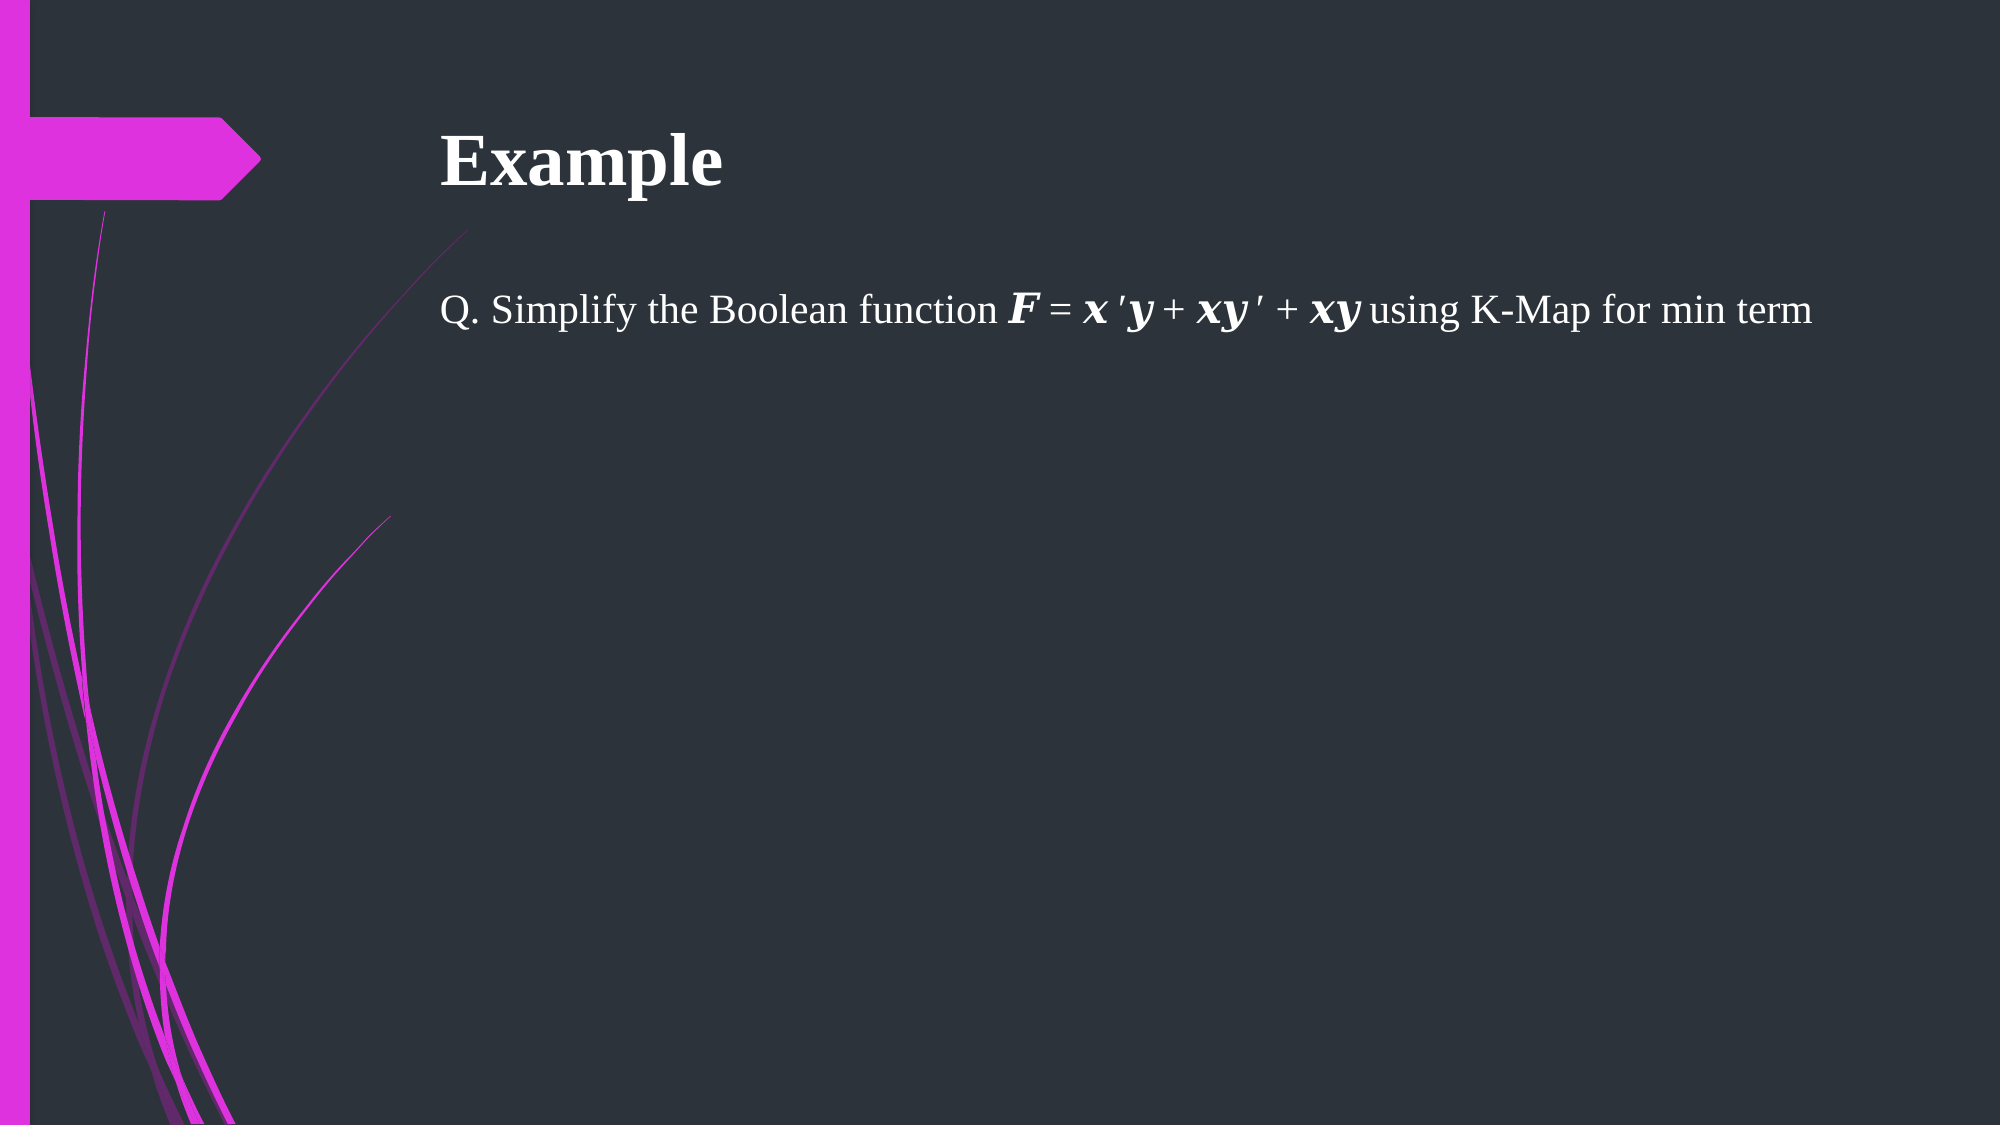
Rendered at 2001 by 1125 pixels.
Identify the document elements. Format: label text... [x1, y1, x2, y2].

list Q. Simplify the Boolean function 𝑭 = 𝒙 ′𝒚 + 𝒙𝒚 ′ + 𝒙𝒚 using K-Map for min term [424, 273, 1950, 894]
title Example [425, 102, 1888, 273]
